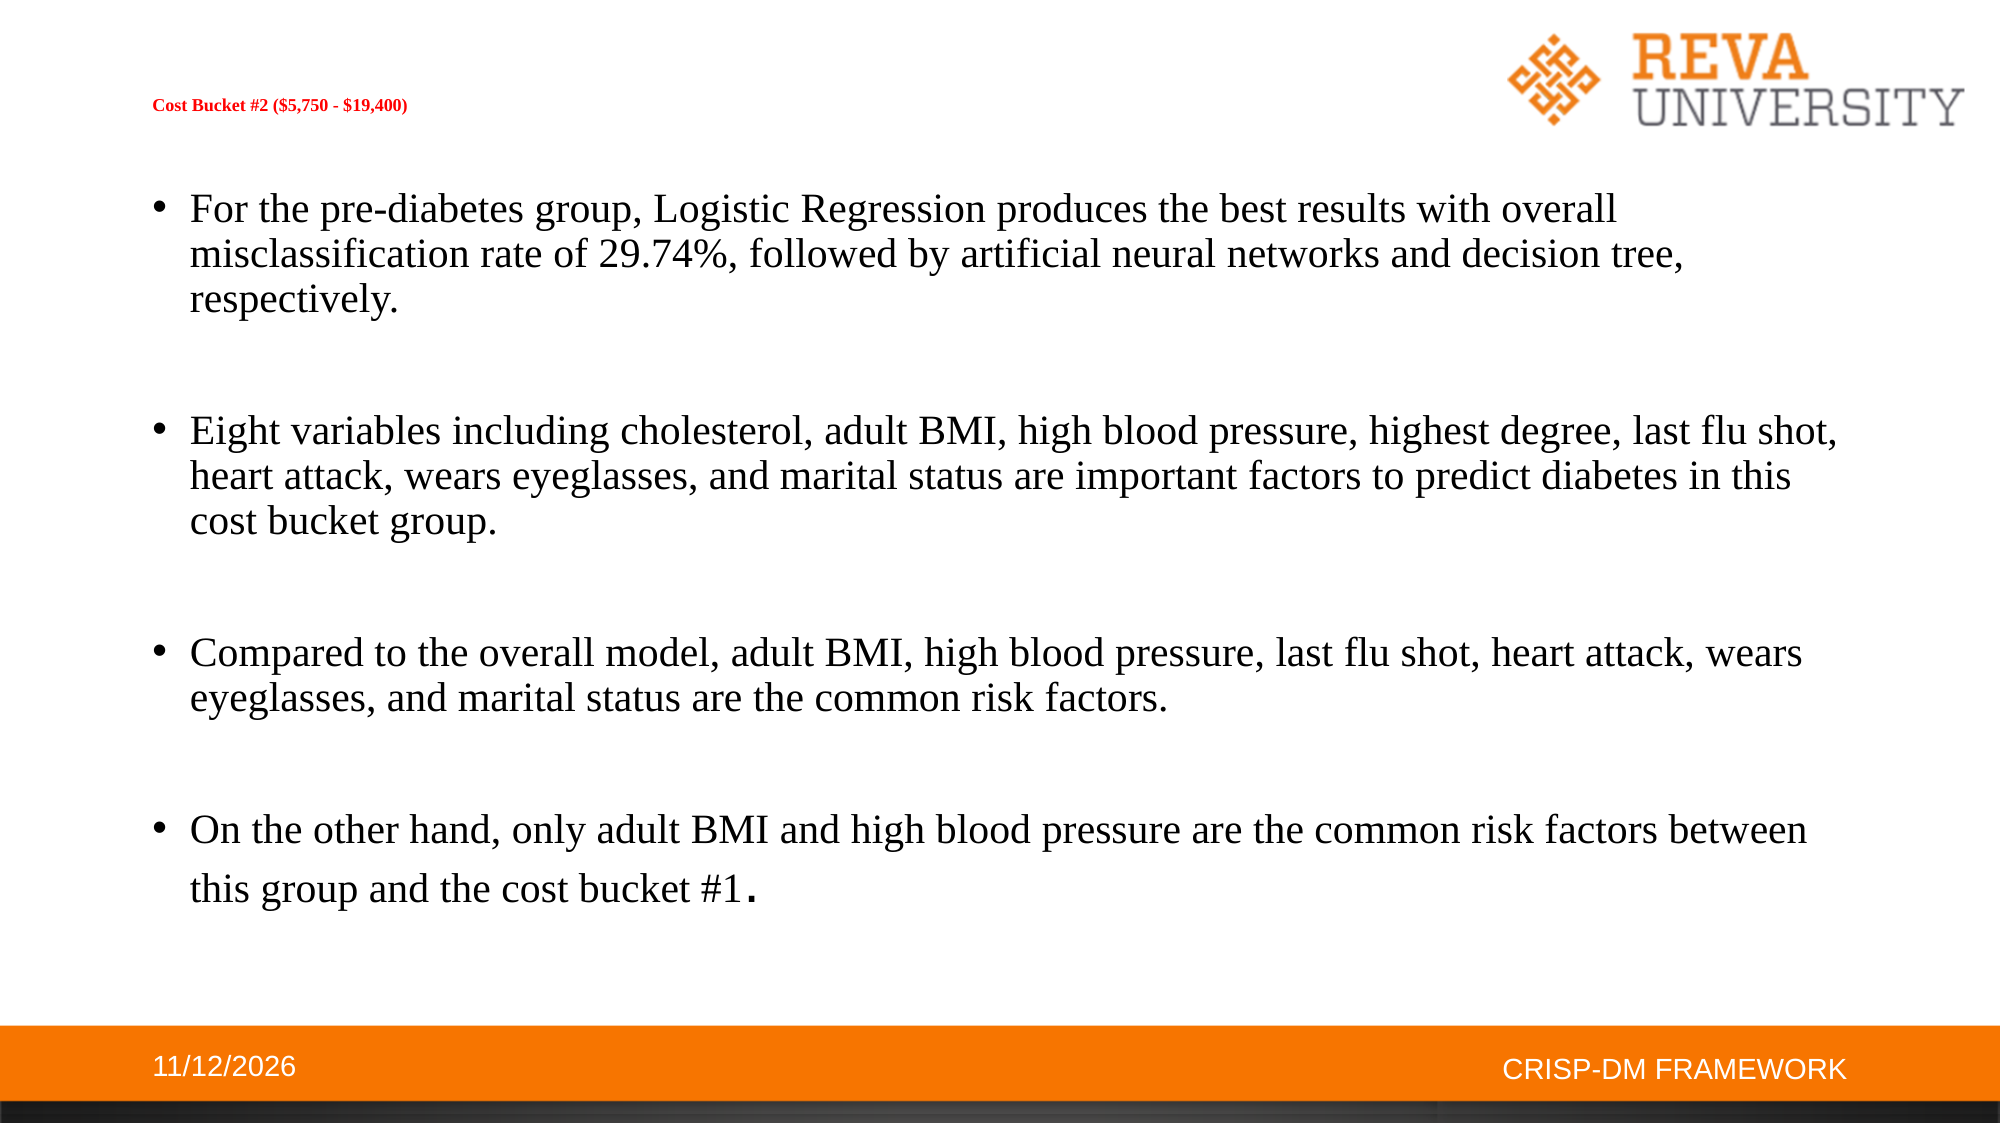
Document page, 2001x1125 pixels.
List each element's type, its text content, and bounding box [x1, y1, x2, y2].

title Cost Bucket #2 ($5,750 - $19,400) [137, 59, 1863, 155]
picture [1507, 15, 1988, 144]
list For the pre-diabetes group, Logistic Regression produces the best results with overall misclassification rate of 29.74%, followed by artificial neural networks and decision tree, respectively. Eight variables including cholesterol, adult BMI, high blood pressure, highest degree, last flu shot, heart attack, wears eyeglasses, and marital status are important factors to predict diabetes in this cost bucket group. Compared to the overall model, adult BMI, high blood pressure, last flu shot, heart attack, wears eyeglasses, and marital status are the common risk factors. On the other hand, only adult BMI and high blood pressure are the common risk factors between this group and the cost bucket #1. [137, 178, 1863, 991]
footer CRISP-DM FRAMEWORK [1187, 1042, 1863, 1103]
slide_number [137, 1039, 588, 1100]
picture [0, 1013, 2000, 1123]
